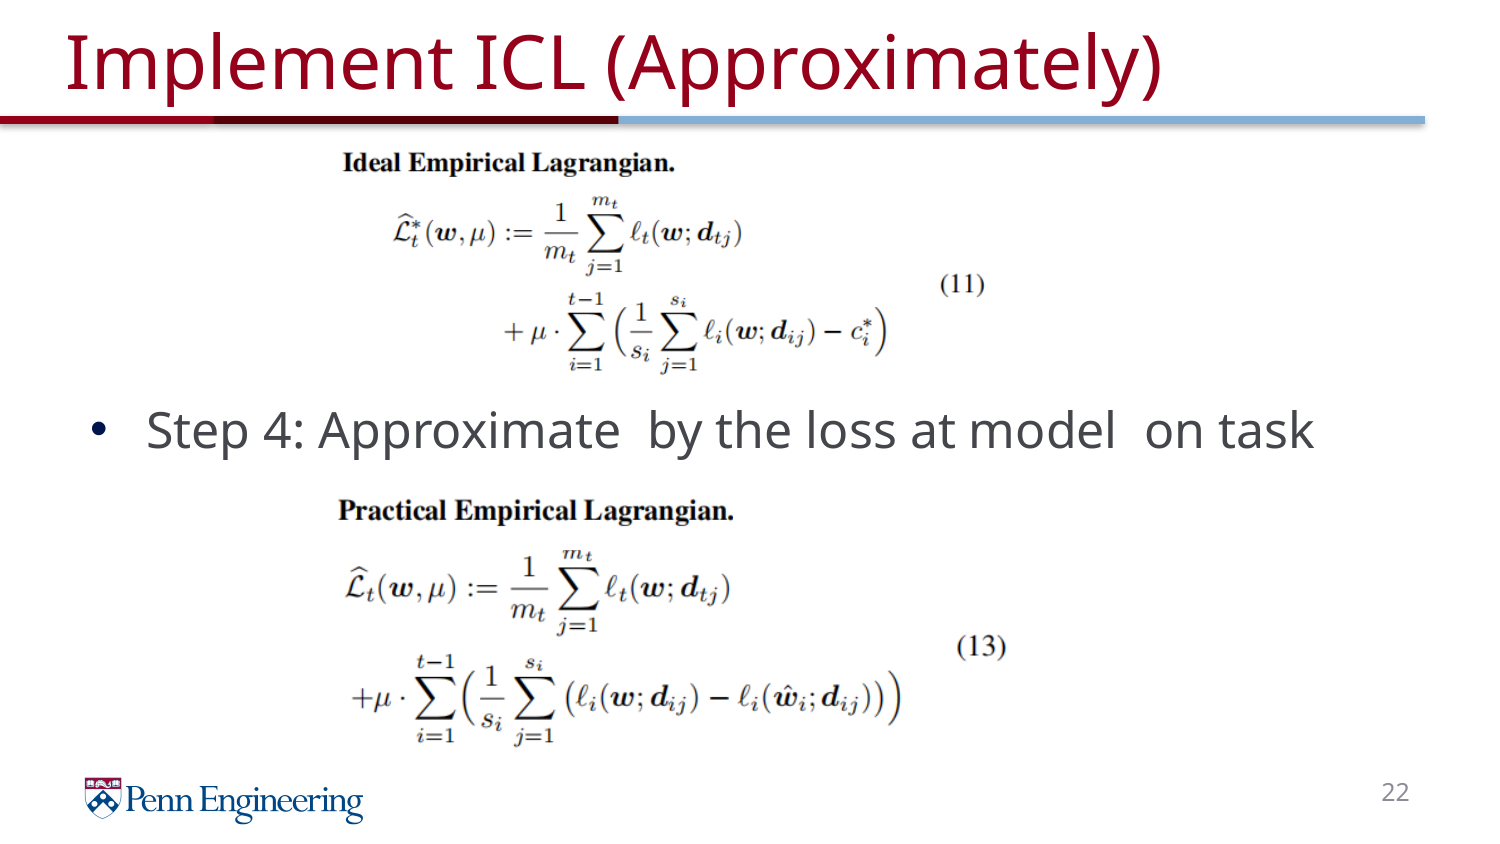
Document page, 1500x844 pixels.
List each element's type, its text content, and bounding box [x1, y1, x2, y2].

slide_number 22 [1074, 770, 1425, 816]
picture [75, 770, 372, 828]
picture [337, 143, 994, 384]
title Implement ICL (Approximately) [50, 2, 1401, 117]
picture [337, 550, 1014, 751]
picture [337, 493, 733, 531]
